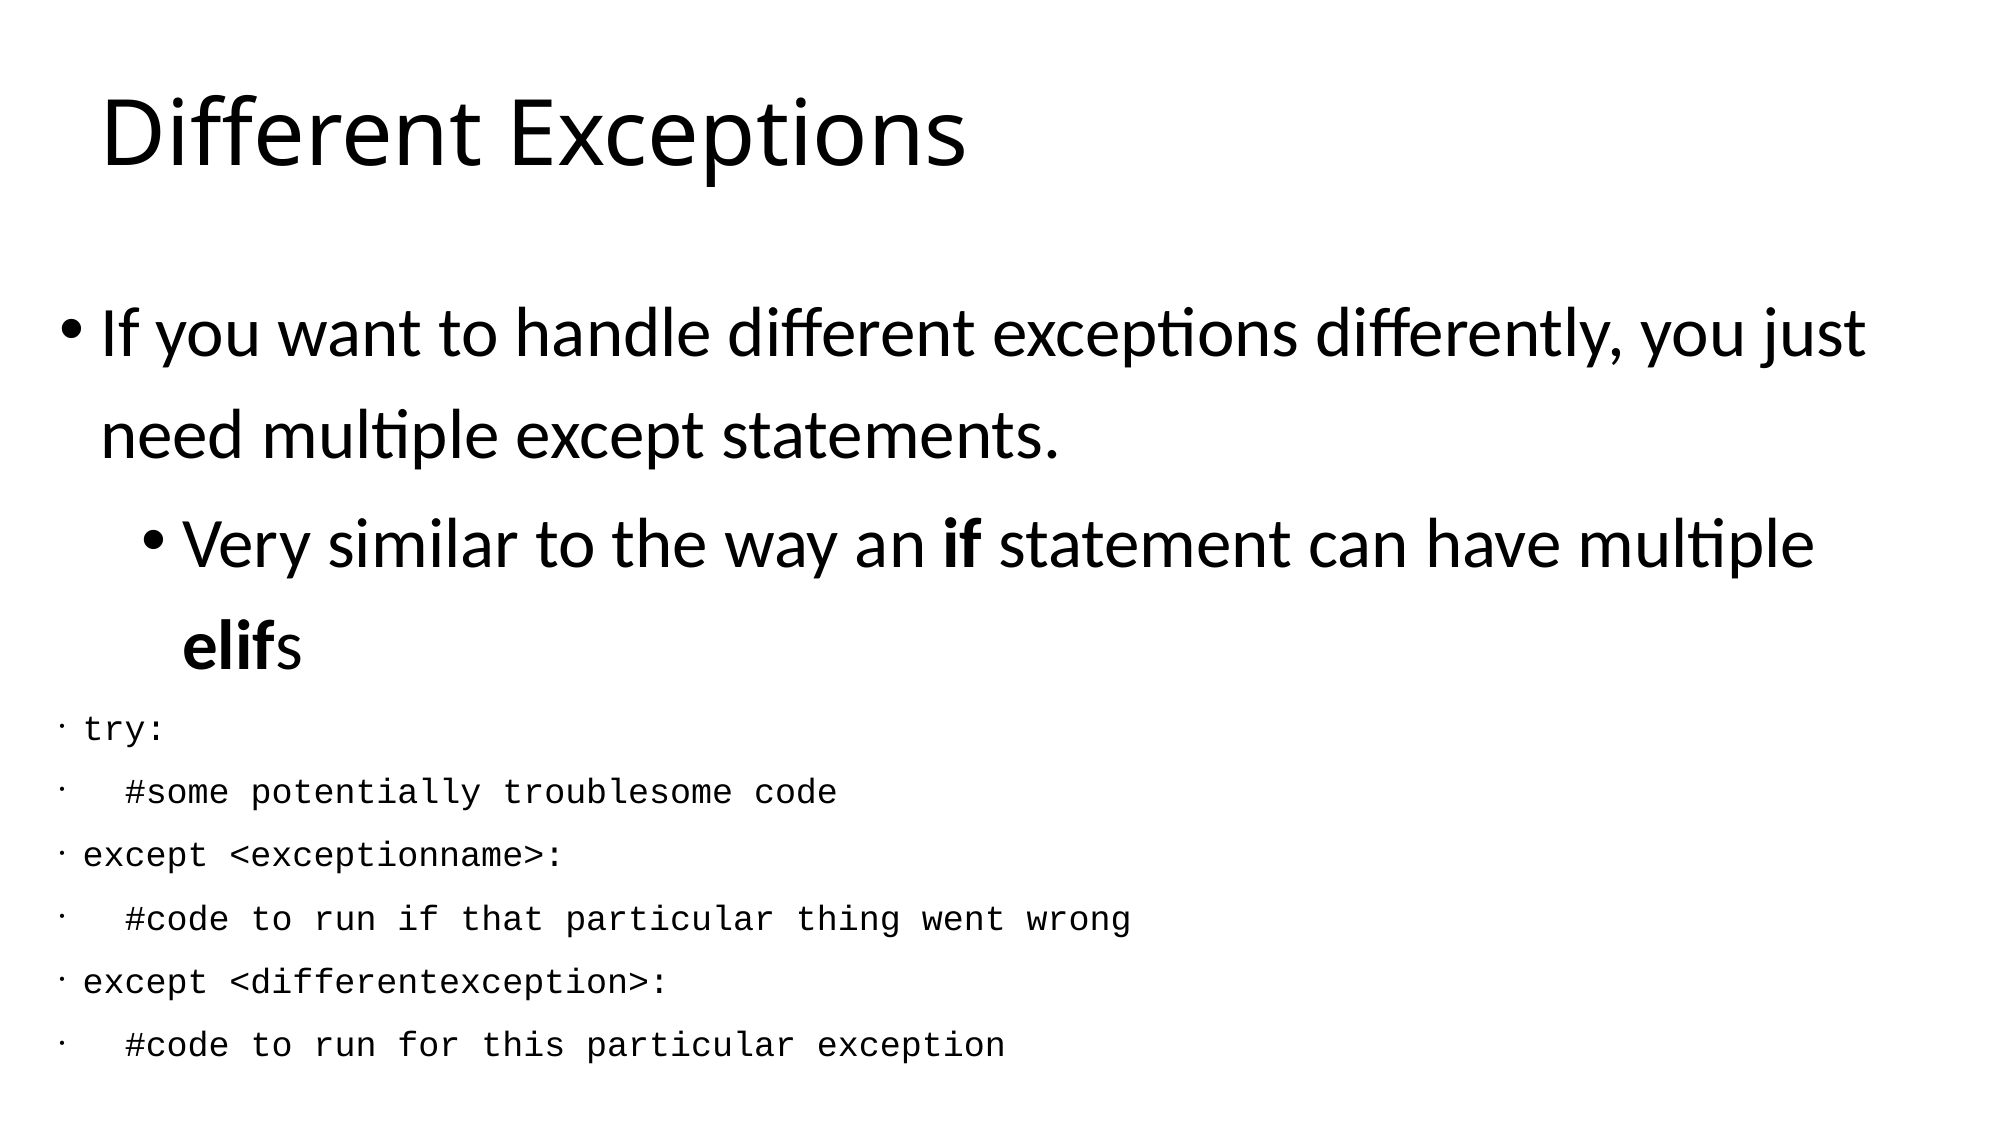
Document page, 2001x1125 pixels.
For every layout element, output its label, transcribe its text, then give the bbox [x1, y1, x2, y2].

title Different Exceptions [99, 42, 1493, 229]
list If you want to handle different exceptions differently, you just need multiple except statements. Very similar to the way an if statement can have multiple elifs try: #some potentially troublesome code except <exceptionname>: #code to run if that particular thing went wrong except <differentexception>: #code to run for this particular exception [59, 268, 1900, 1065]
